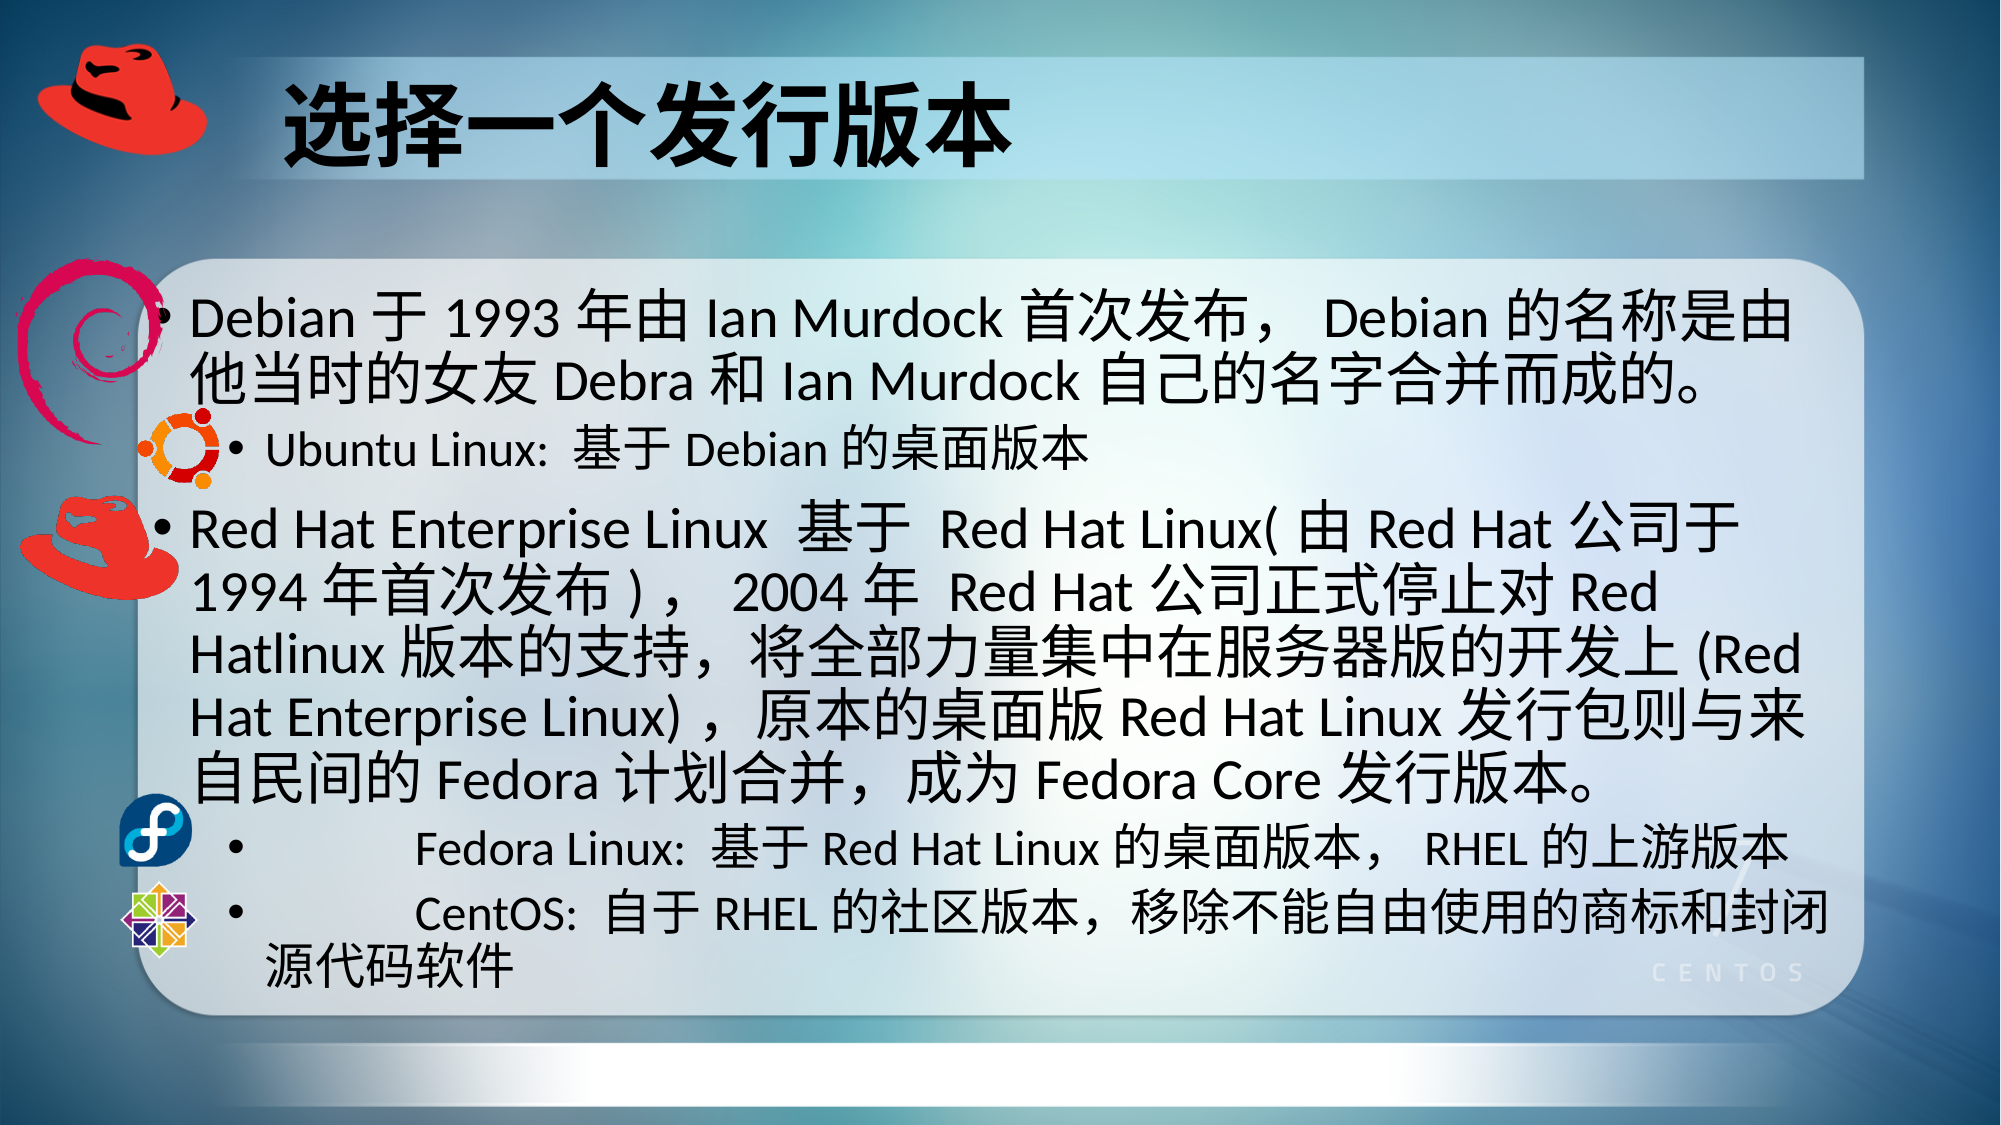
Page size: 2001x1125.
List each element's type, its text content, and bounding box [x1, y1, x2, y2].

list Debian于1993年由Ian Murdock首次发布，Debian的名称是由他当时的女友Debra和Ian Murdock自己的名字合并而成的。 Ubuntu Linux: 基于Debian的桌面版本 Red Hat Enterprise Linux 基于 Red Hat Linux(由Red Hat公司于1994年首次发布)，2004年 Red Hat公司正式停止对Red Hatlinux版本的支持，将全部力量集中在服务器版的开发上(Red Hat Enterprise Linux)，原本的桌面版Red Hat Linux发行包则与来自民间的Fedora计划合并，成为Fedora Core发行版本。 Fedora Linux: 基于Red Hat Linux的桌面版本，RHEL的上游版本 CentOS: 自于RHEL的社区版本，移除不能自由使用的商标和封闭源代码软件 [137, 279, 1863, 1014]
title 选择一个发行版本 [266, 61, 1863, 198]
picture [0, 0, 2001, 1125]
